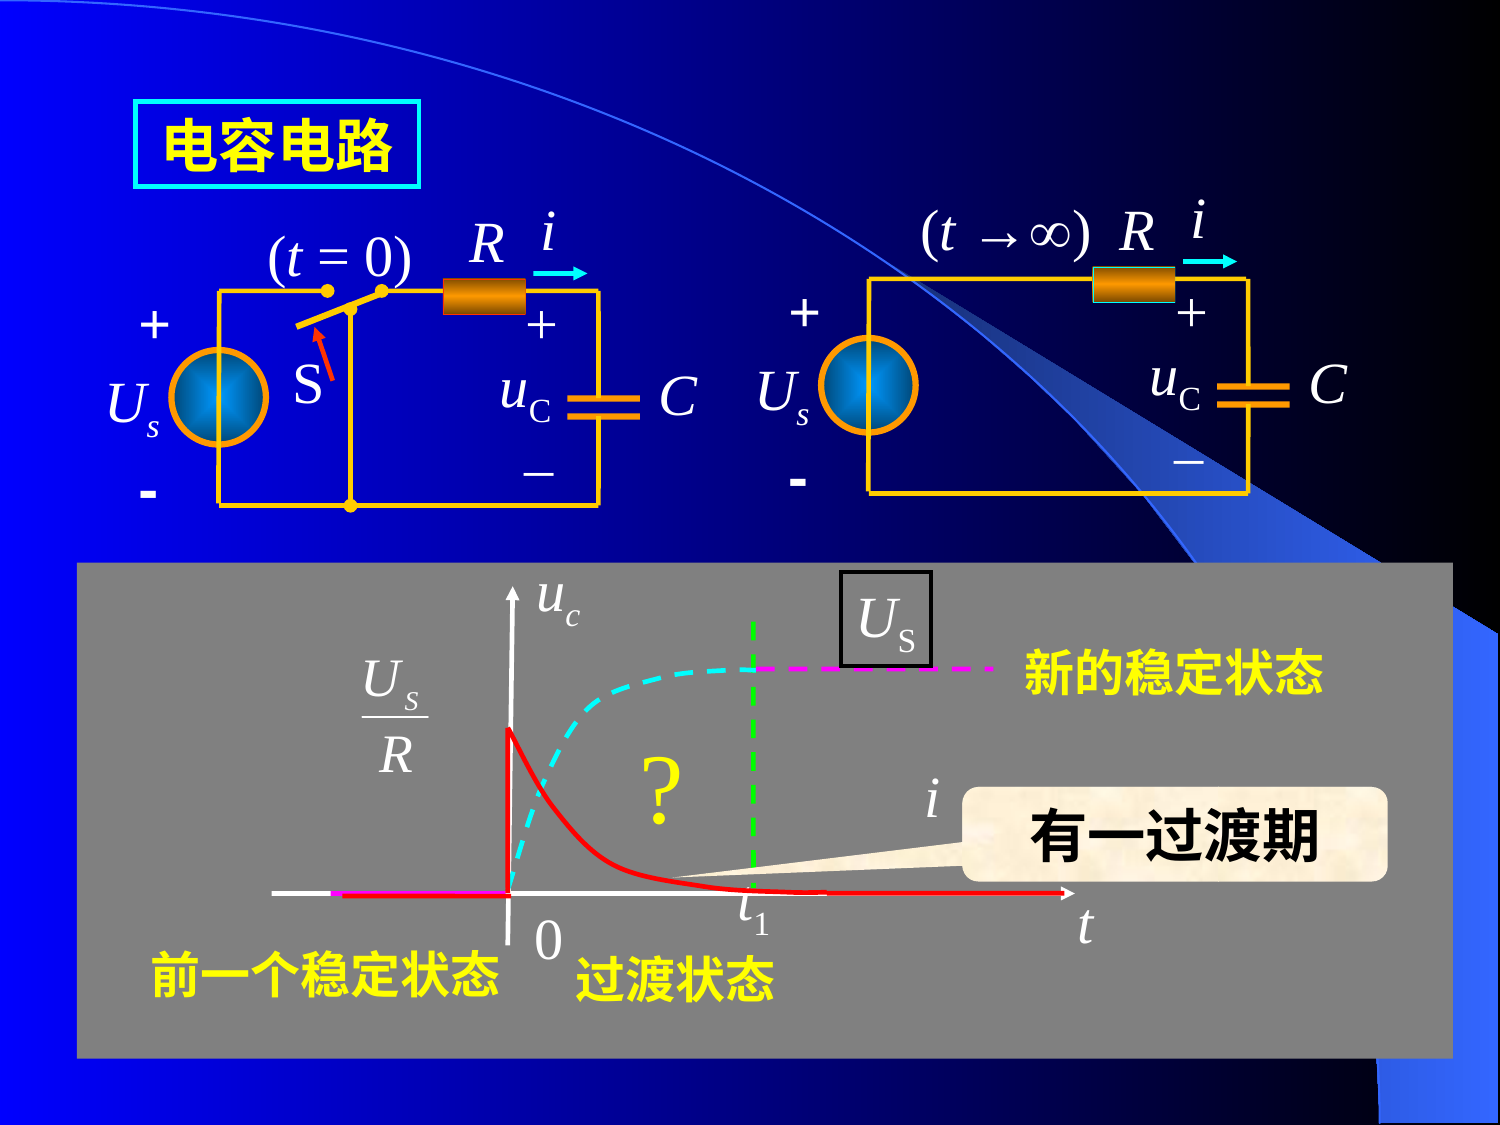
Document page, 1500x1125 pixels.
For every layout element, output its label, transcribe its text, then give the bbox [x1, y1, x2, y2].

text_box 新的稳定状态 [1115, 633, 1418, 709]
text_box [342, 645, 1065, 897]
text_box 电容电路 [135, 101, 420, 183]
text_box 有一过渡期 [1115, 786, 1388, 882]
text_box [737, 172, 1363, 518]
text_box 过渡状态 [543, 987, 827, 1016]
text_box i = 0 , uC = 0 [1114, 557, 1387, 562]
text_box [271, 550, 1110, 979]
text_box 前一个稳定状态 [117, 936, 543, 1012]
text_box [76, 562, 1453, 1059]
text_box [88, 184, 713, 530]
